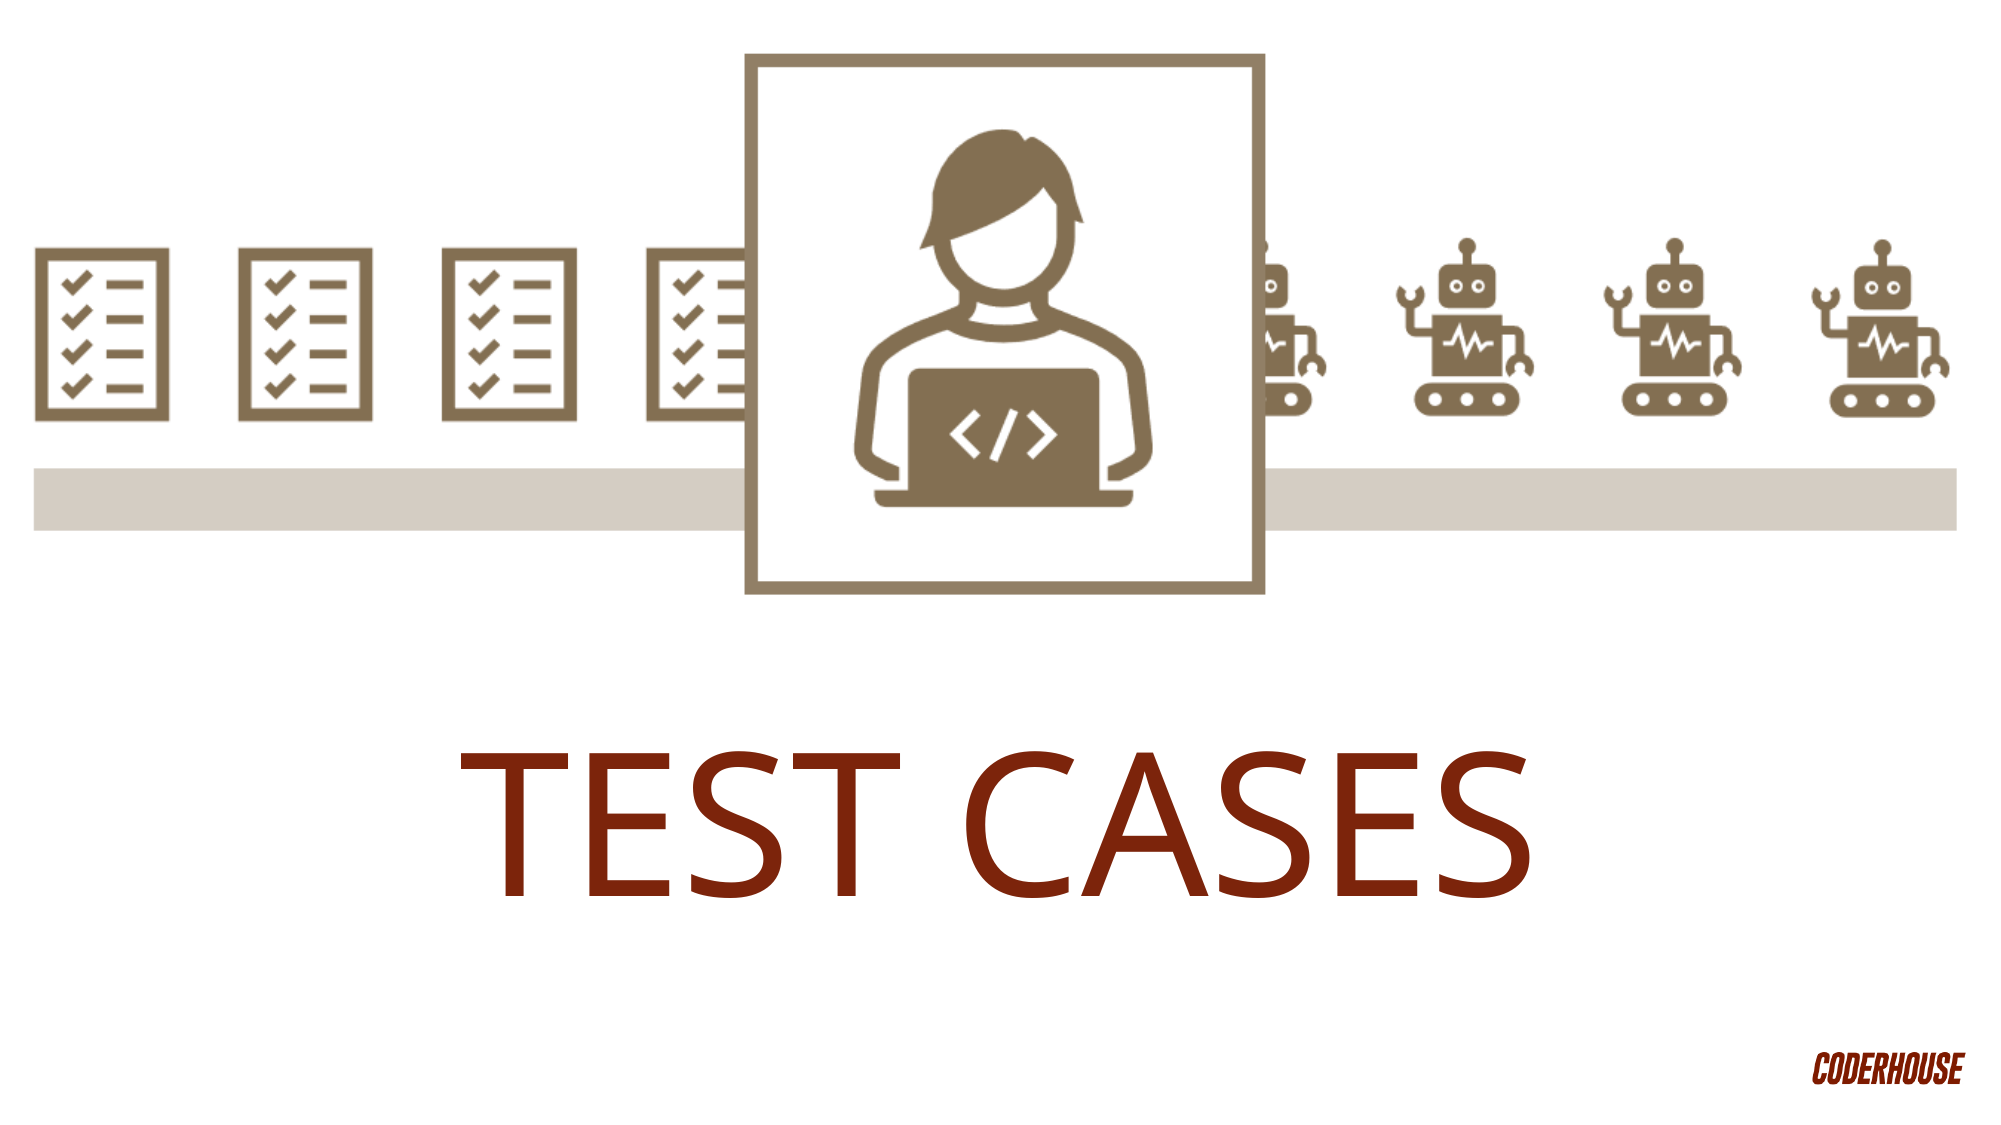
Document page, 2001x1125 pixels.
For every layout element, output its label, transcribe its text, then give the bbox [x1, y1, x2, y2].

picture [0, 0, 2000, 635]
picture [1791, 1010, 1985, 1125]
text_box TEST CASES [444, 688, 1556, 944]
